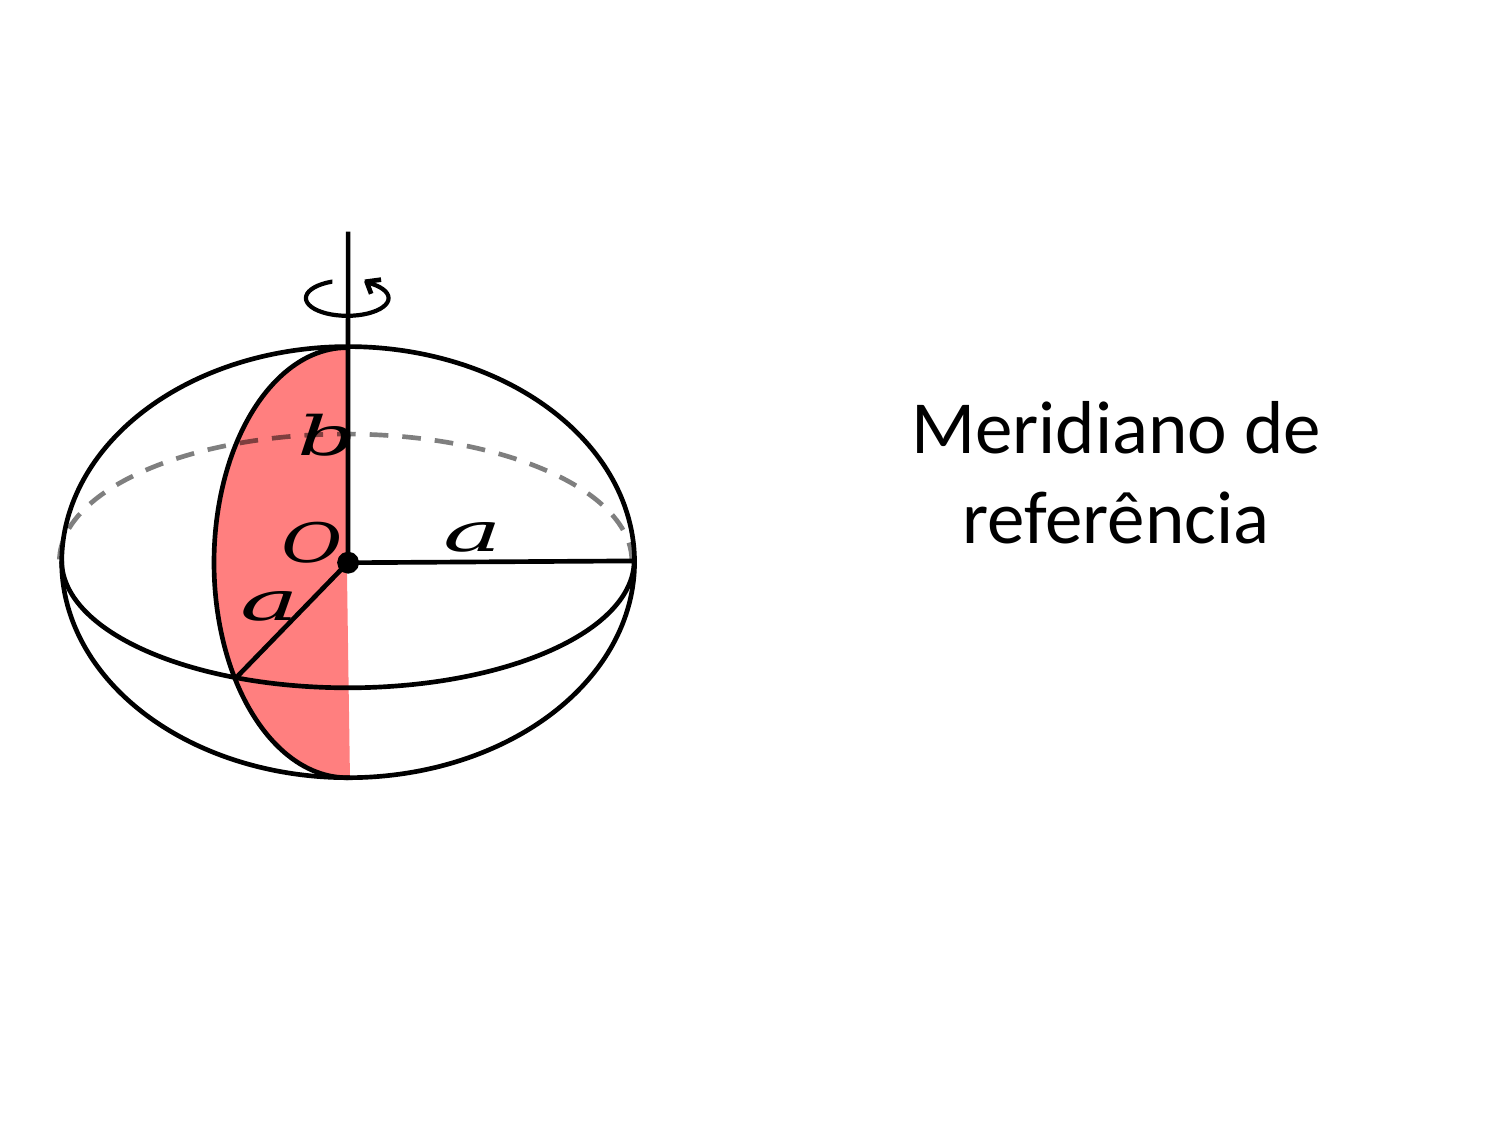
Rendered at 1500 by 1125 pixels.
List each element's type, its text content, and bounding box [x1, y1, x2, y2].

text_box [353, 433, 633, 559]
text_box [305, 268, 342, 317]
text_box [353, 552, 359, 559]
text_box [353, 268, 389, 317]
text_box [302, 571, 634, 689]
text_box [60, 561, 236, 678]
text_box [235, 562, 348, 679]
text_box [313, 433, 341, 453]
text_box [60, 344, 342, 544]
text_box [59, 562, 637, 780]
text_box [353, 344, 637, 562]
text_box [58, 434, 342, 562]
text_box [271, 563, 635, 686]
text_box Meridiano de referência [820, 371, 1412, 566]
